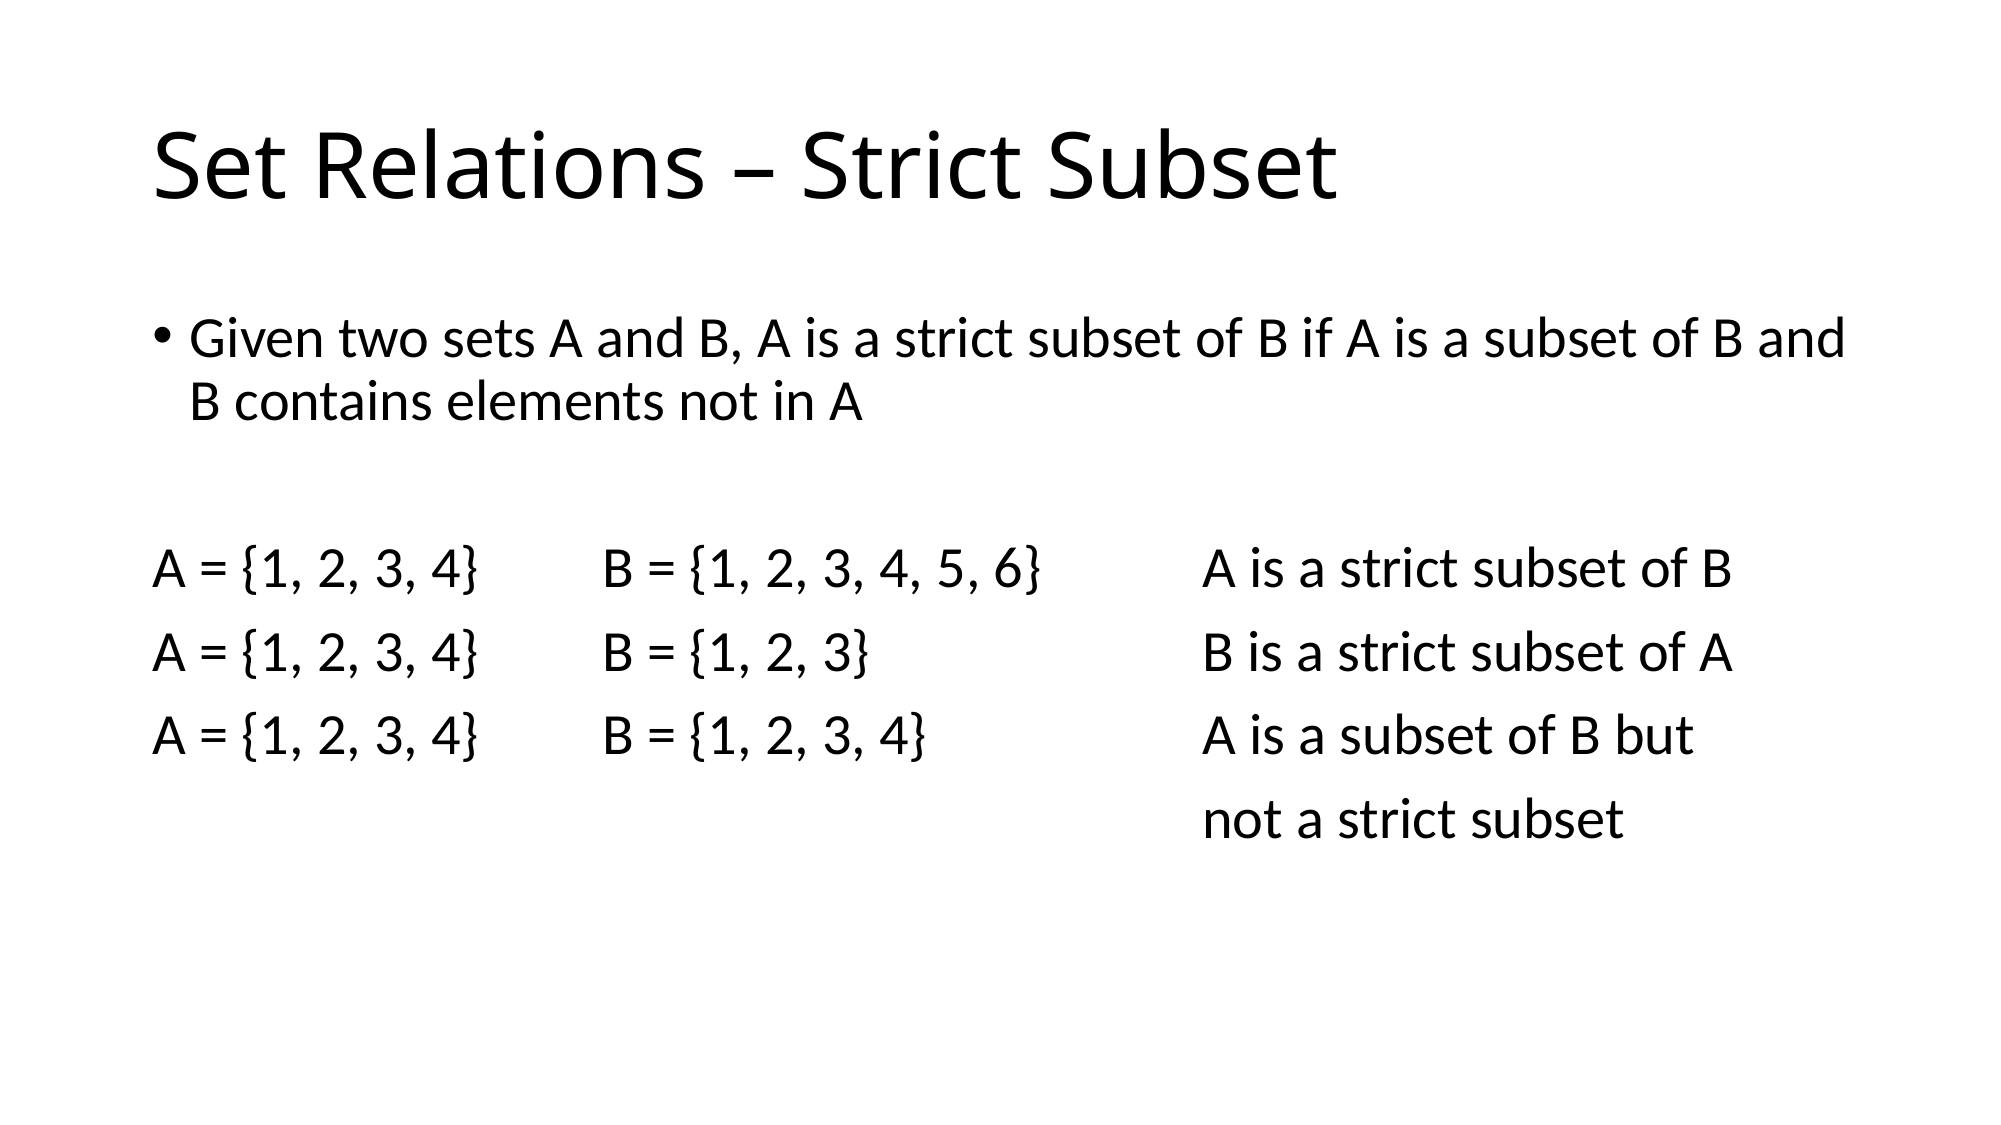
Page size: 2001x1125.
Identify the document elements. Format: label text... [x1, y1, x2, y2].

title Set Relations – Strict Subset [137, 59, 1863, 278]
list Given two sets A and B, A is a strict subset of B if A is a subset of B and B contains elements not in A A = {1, 2, 3, 4} B = {1, 2, 3, 4, 5, 6} A is a strict subset of B A = {1, 2, 3, 4} B = {1, 2, 3} B is a strict subset of A A = {1, 2, 3, 4} B = {1, 2, 3, 4} A is a subset of B but not a strict subset [137, 299, 1899, 1014]
